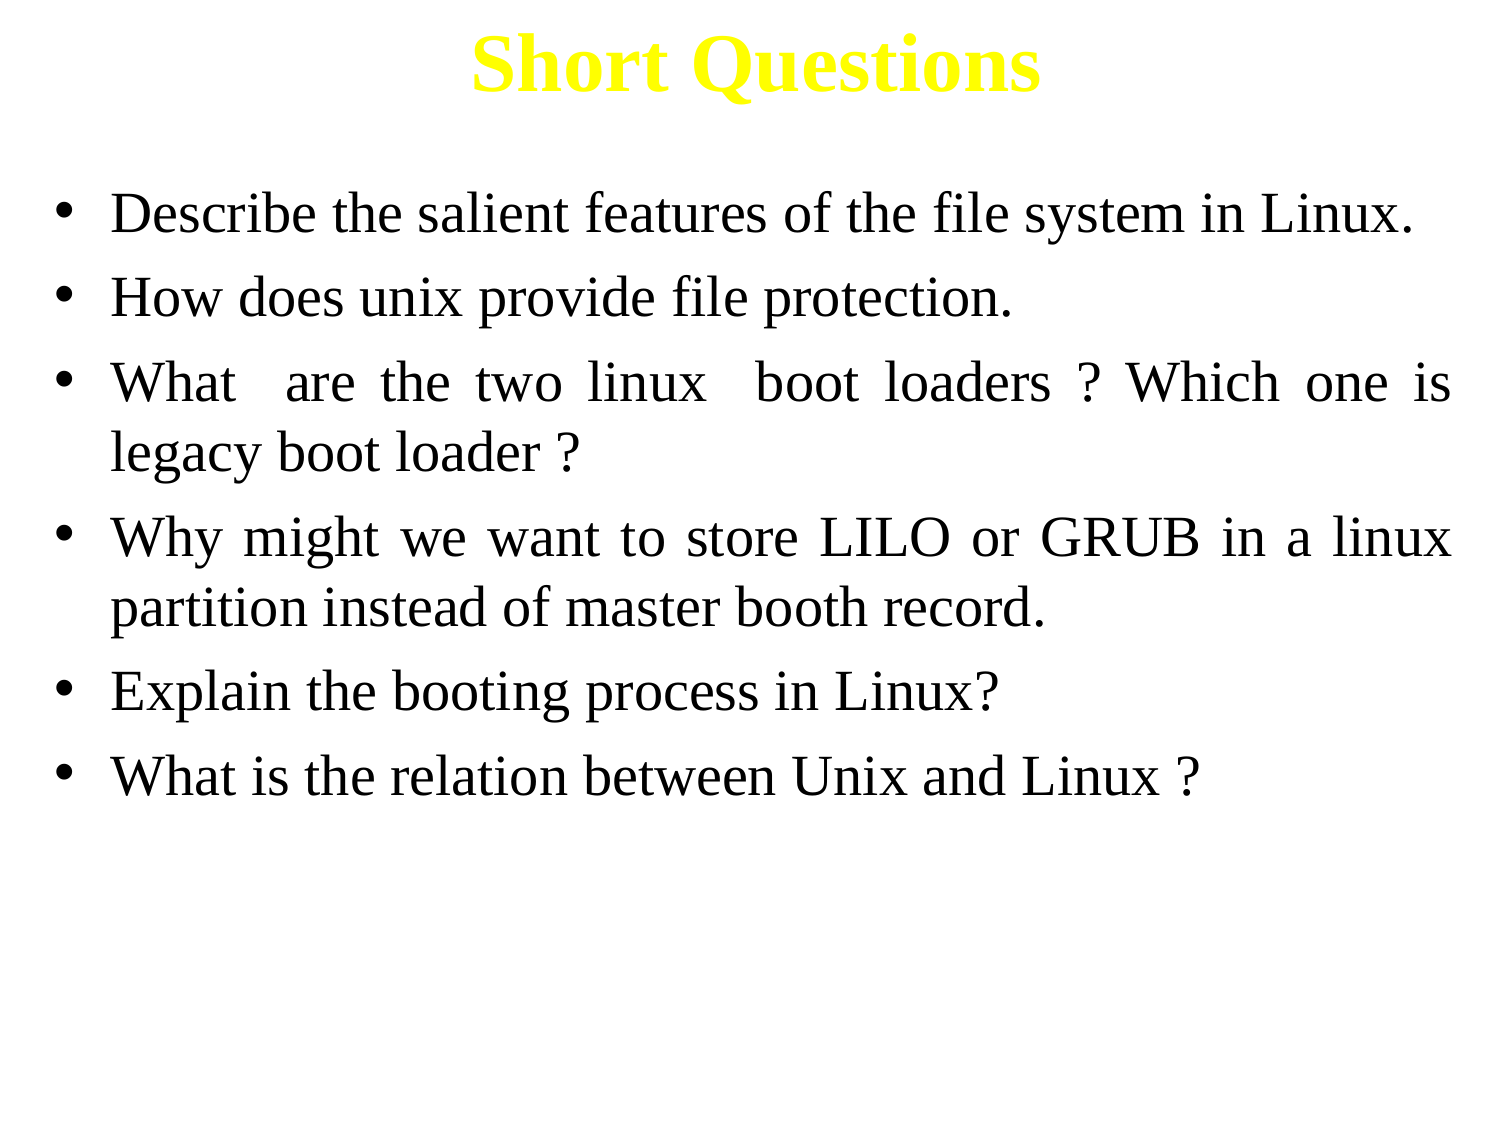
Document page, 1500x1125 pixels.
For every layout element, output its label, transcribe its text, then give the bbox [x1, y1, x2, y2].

text_box Describe the salient features of the file system in Linux. How does unix provide file protection. What are the two linux boot loaders ? Which one is legacy boot loader ? Why might we want to store LILO or GRUB in a linux partition instead of master booth record. Explain the booting process in Linux? What is the relation between Unix and Linux ? [39, 166, 1469, 1024]
text_box Short Questions [455, 0, 1058, 116]
